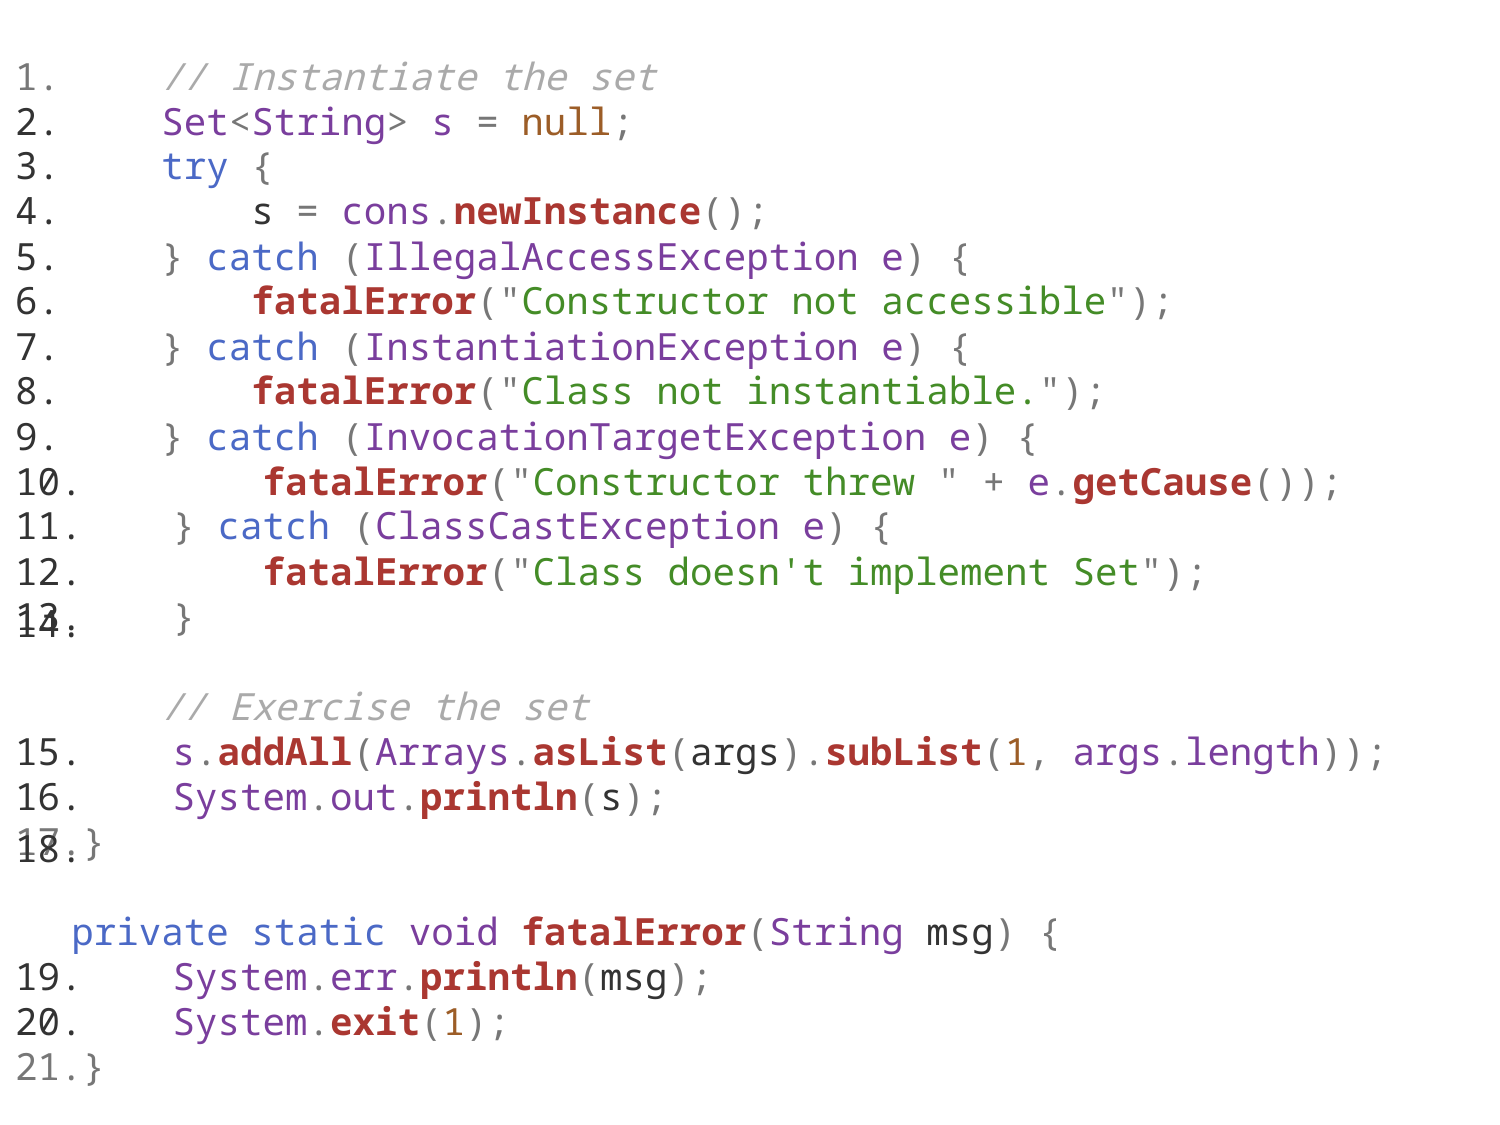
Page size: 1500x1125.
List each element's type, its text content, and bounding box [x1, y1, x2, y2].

list // Instantiate the set Set<String> s = null; try { s = cons.newInstance(); } catch (IllegalAccessException e) { fatalError("Constructor not accessible"); } catch (InstantiationException e) { fatalError("Class not instantiable."); } catch (InvocationTargetException e) { fatalError("Constructor threw " + e.getCause()); } catch (ClassCastException e) { fatalError("Class doesn't implement Set"); } // Exercise the set s.addAll(Arrays.asList(args).subList(1, args.length)); System.out.println(s); } private static void fatalError(String msg) { System.err.println(msg); System.exit(1); } [0, 0, 1500, 1125]
